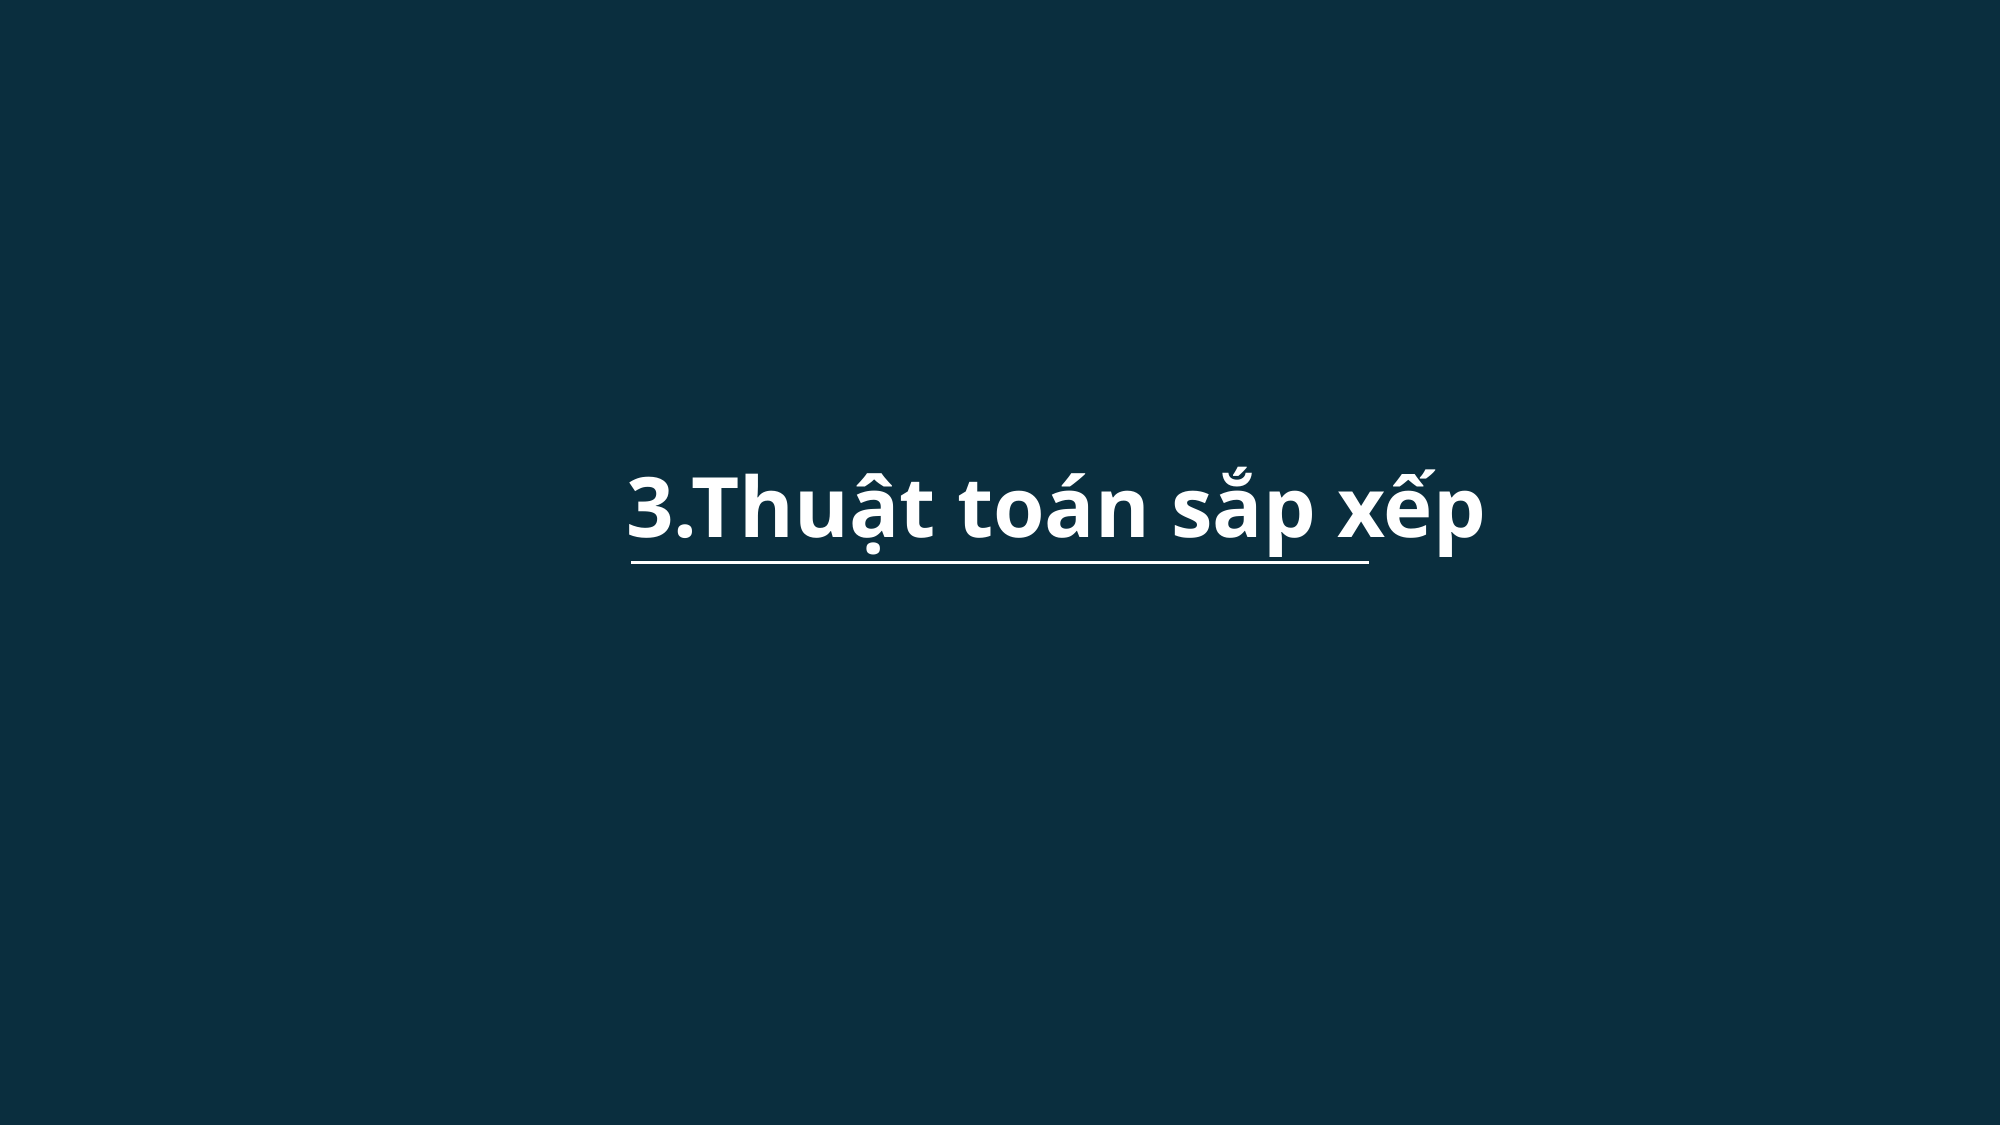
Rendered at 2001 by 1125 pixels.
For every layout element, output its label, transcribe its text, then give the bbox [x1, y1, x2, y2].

text_box 3.Thuật toán sắp xếp [611, 446, 1611, 562]
